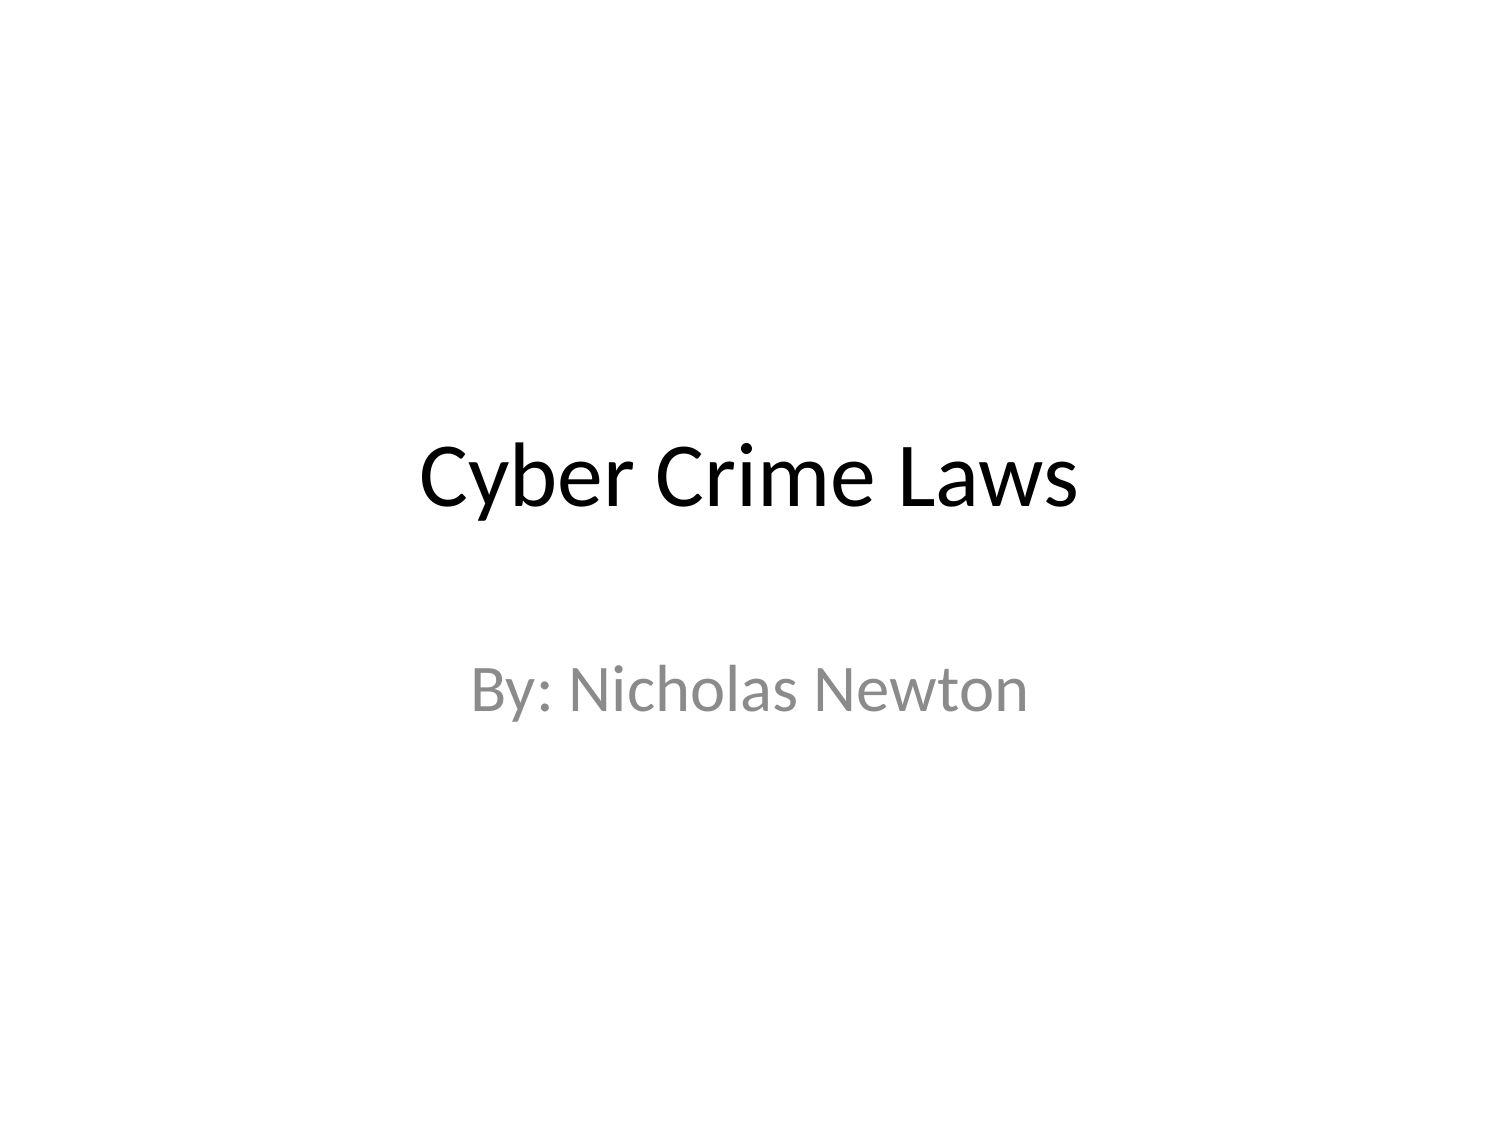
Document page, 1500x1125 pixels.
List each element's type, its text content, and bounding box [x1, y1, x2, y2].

subtitle By: Nicholas Newton [225, 637, 1275, 925]
title Cyber Crime Laws [112, 349, 1388, 591]
